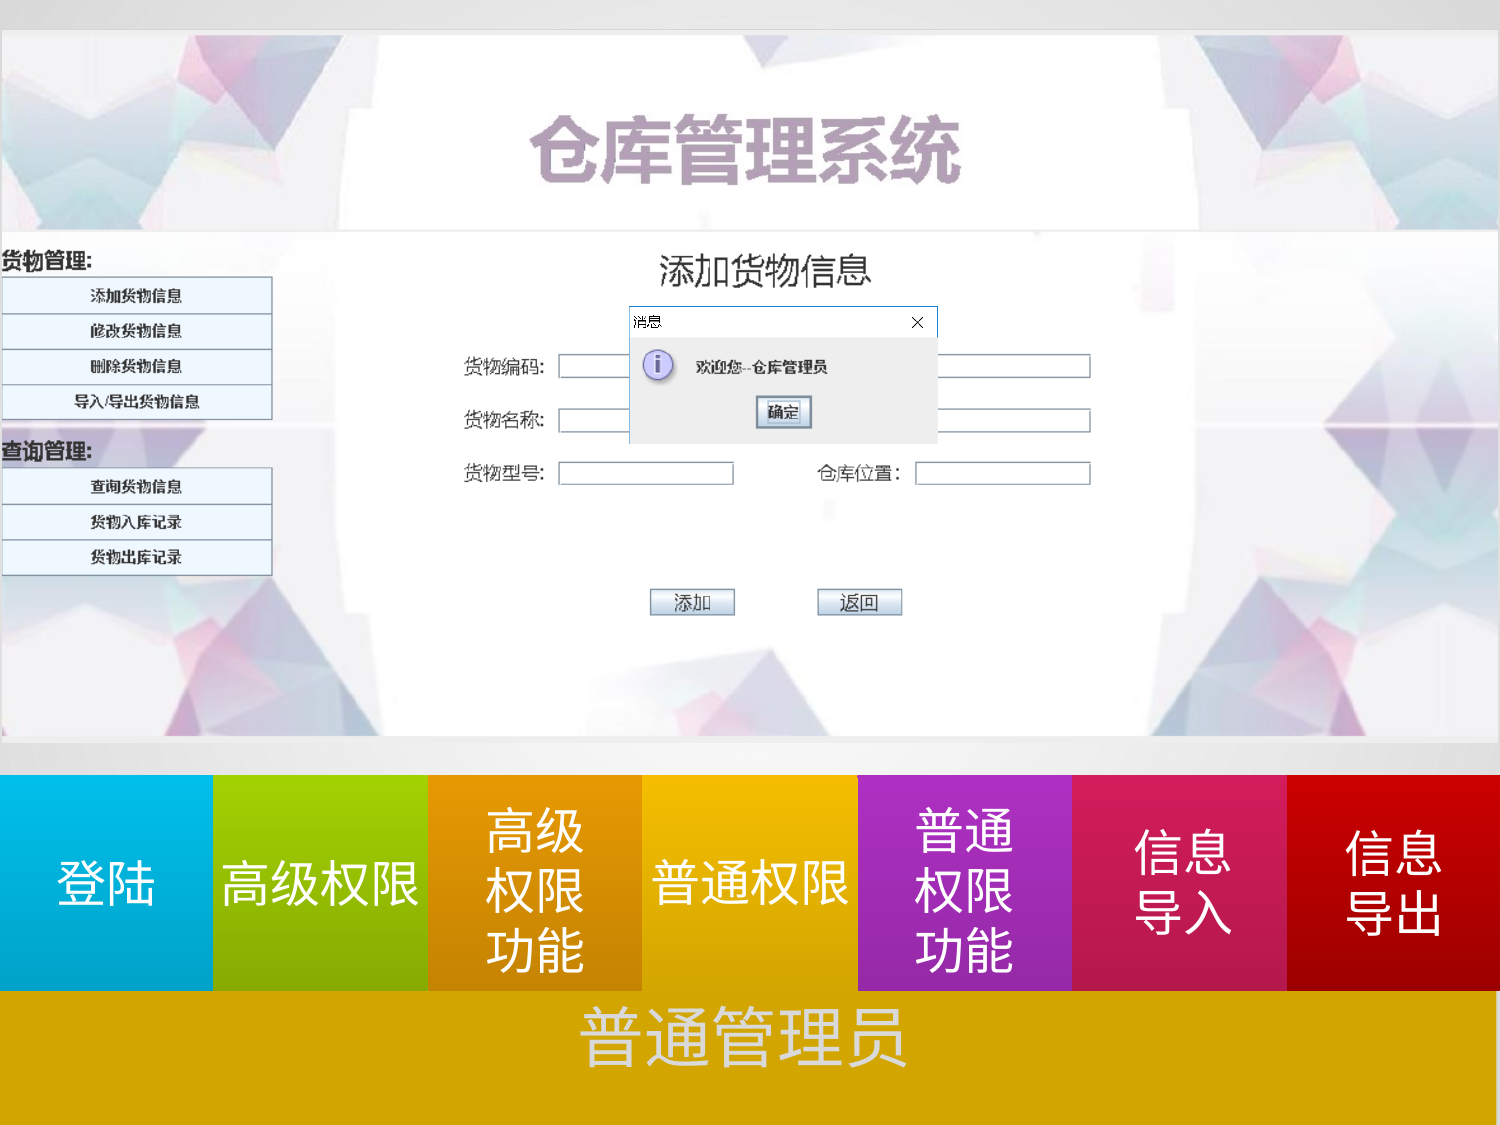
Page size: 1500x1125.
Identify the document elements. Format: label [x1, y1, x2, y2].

text_box [0, 777, 1497, 1125]
picture [2, 29, 1498, 743]
text_box [1285, 774, 1500, 780]
